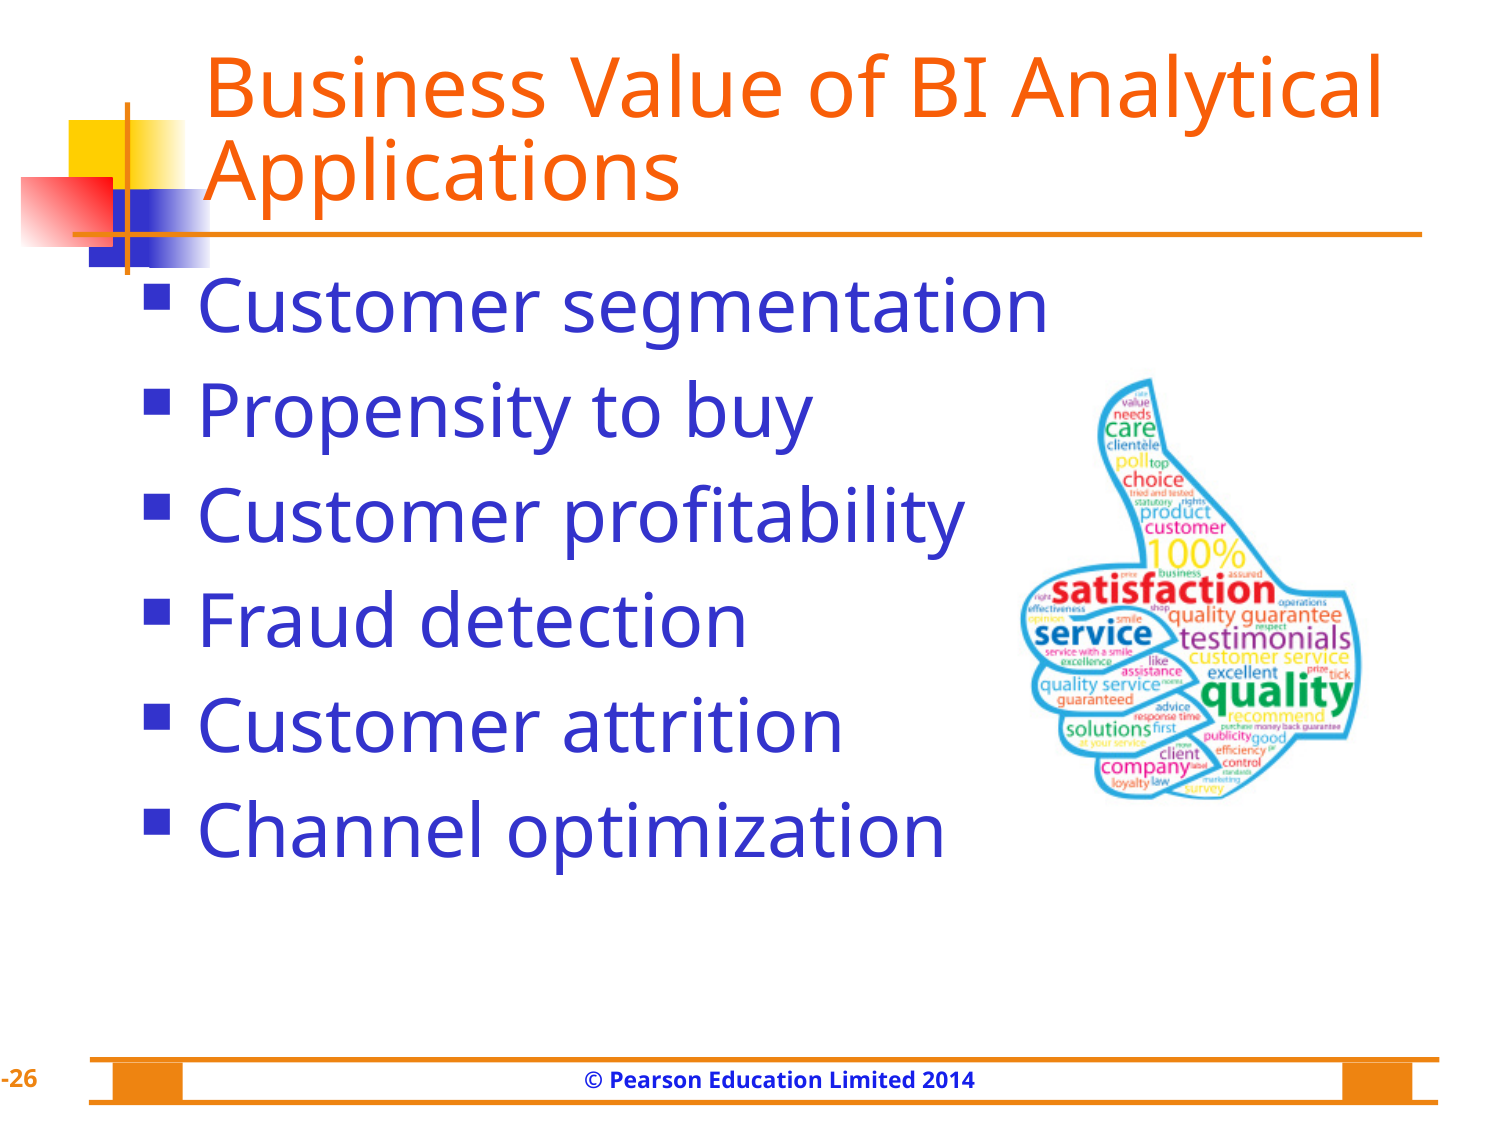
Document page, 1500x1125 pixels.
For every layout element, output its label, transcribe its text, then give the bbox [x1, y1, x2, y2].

title Business Value of BI Analytical Applications [188, 37, 1468, 226]
list Customer segmentation Propensity to buy Customer profitability Fraud detection Customer attrition Channel optimization [124, 249, 1470, 1038]
picture [999, 362, 1373, 812]
